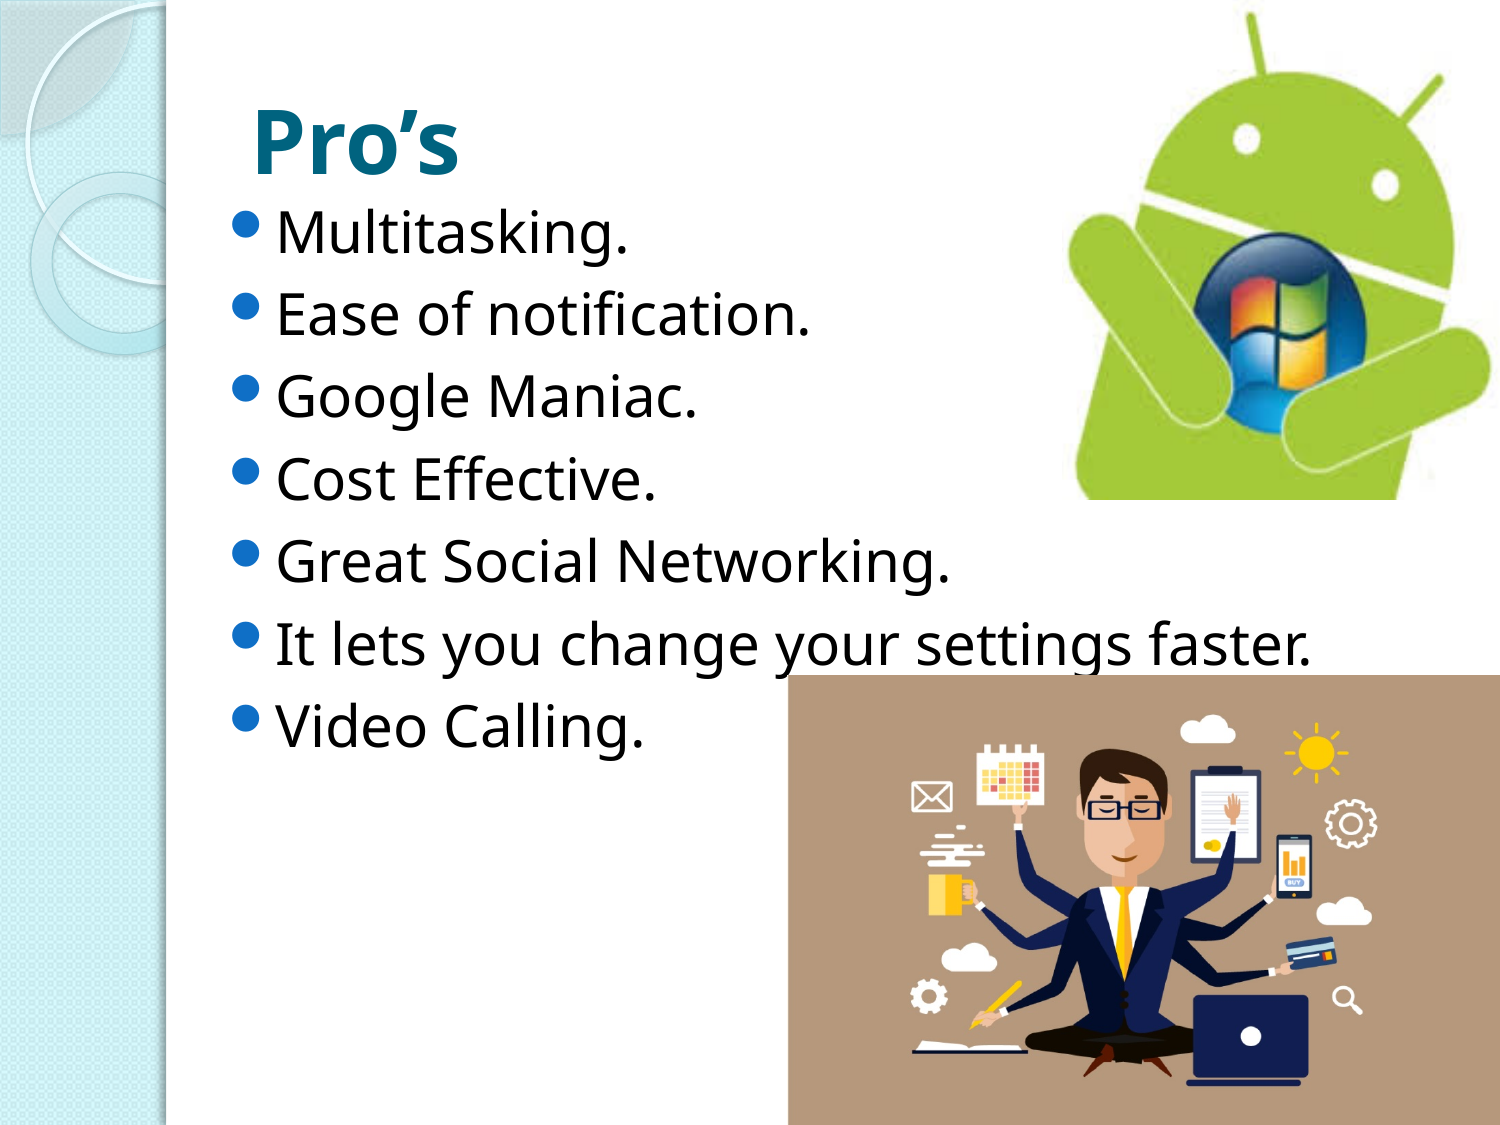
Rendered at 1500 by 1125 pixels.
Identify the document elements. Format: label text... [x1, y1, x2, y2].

title Pro’s [235, 45, 1055, 187]
list Multitasking. Ease of notification. Google Maniac. Cost Effective. Great Social Networking. It lets you change your settings faster. Video Calling. [200, 187, 1430, 975]
picture [787, 675, 1500, 1125]
picture [1062, 0, 1500, 501]
